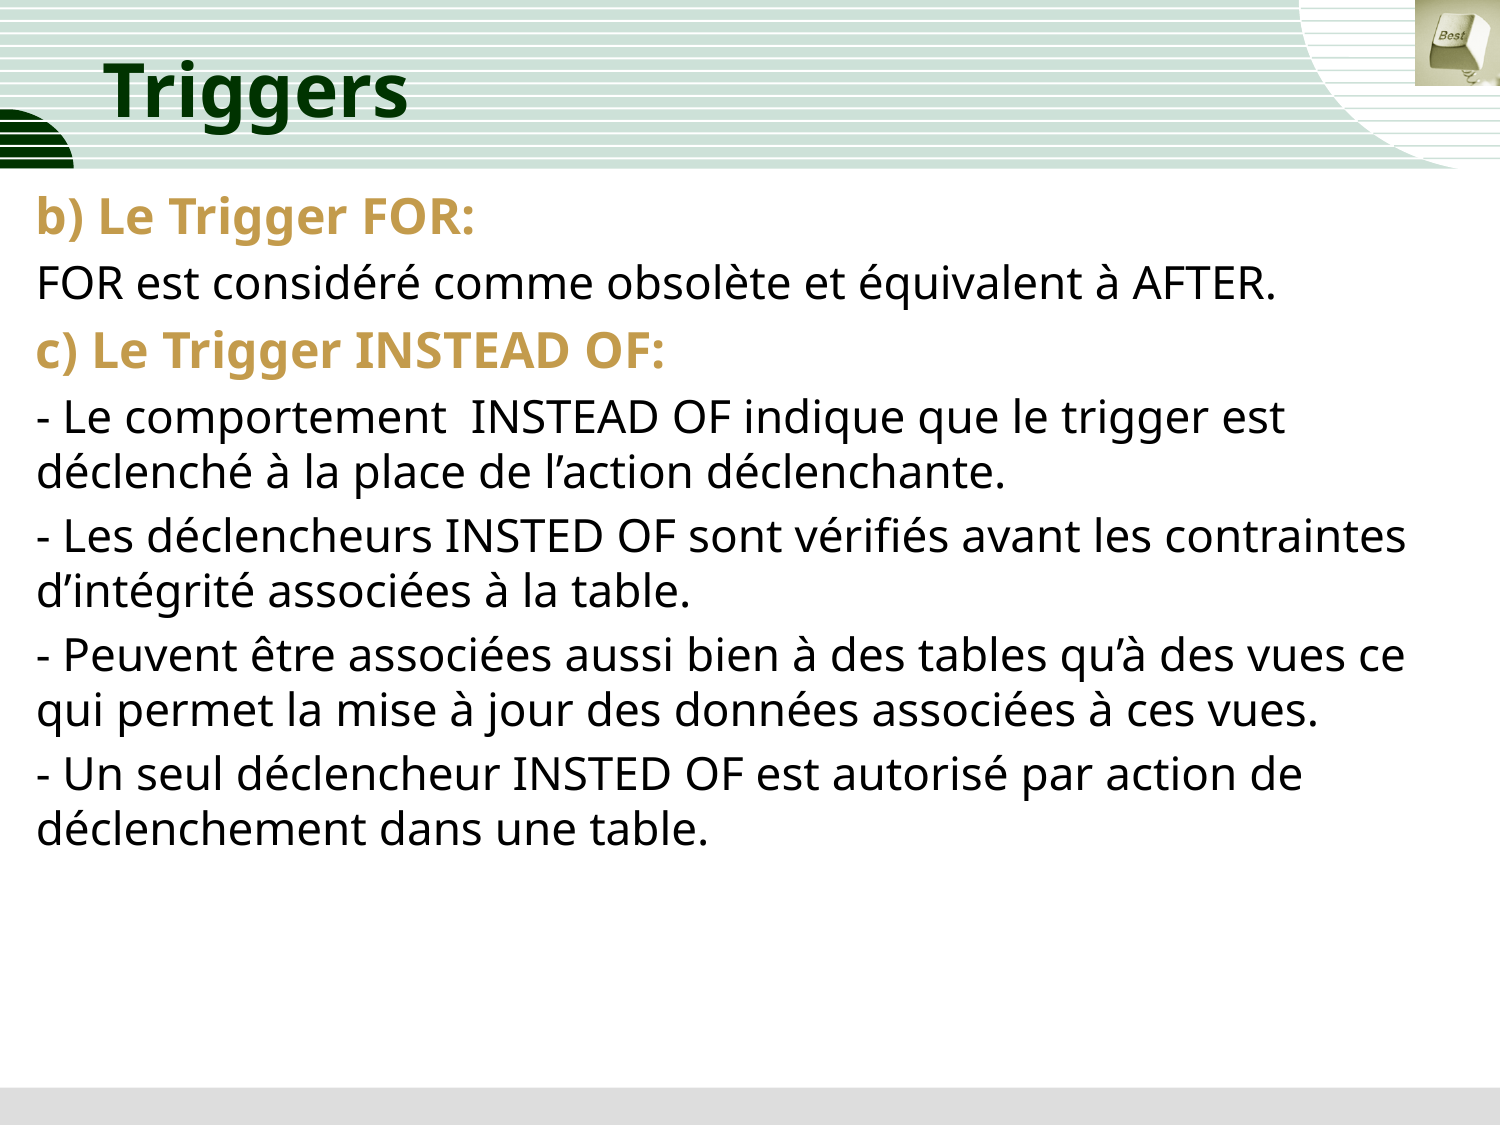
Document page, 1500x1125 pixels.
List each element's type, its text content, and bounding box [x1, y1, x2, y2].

title Triggers [87, 37, 1228, 138]
picture [1415, 0, 1500, 86]
list b) Le Trigger FOR: FOR est considéré comme obsolète et équivalent à AFTER. c) Le Trigger INSTEAD OF: - Le comportement INSTEAD OF indique que le trigger est déclenché à la place de l’action déclenchante. - Les déclencheurs INSTED OF sont vérifiés avant les contraintes d’intégrité associées à la table. - Peuvent être associées aussi bien à des tables qu’à des vues ce qui permet la mise à jour des données associées à ces vues. - Un seul déclencheur INSTED OF est autorisé par action de déclenchement dans une table. [20, 176, 1467, 1082]
